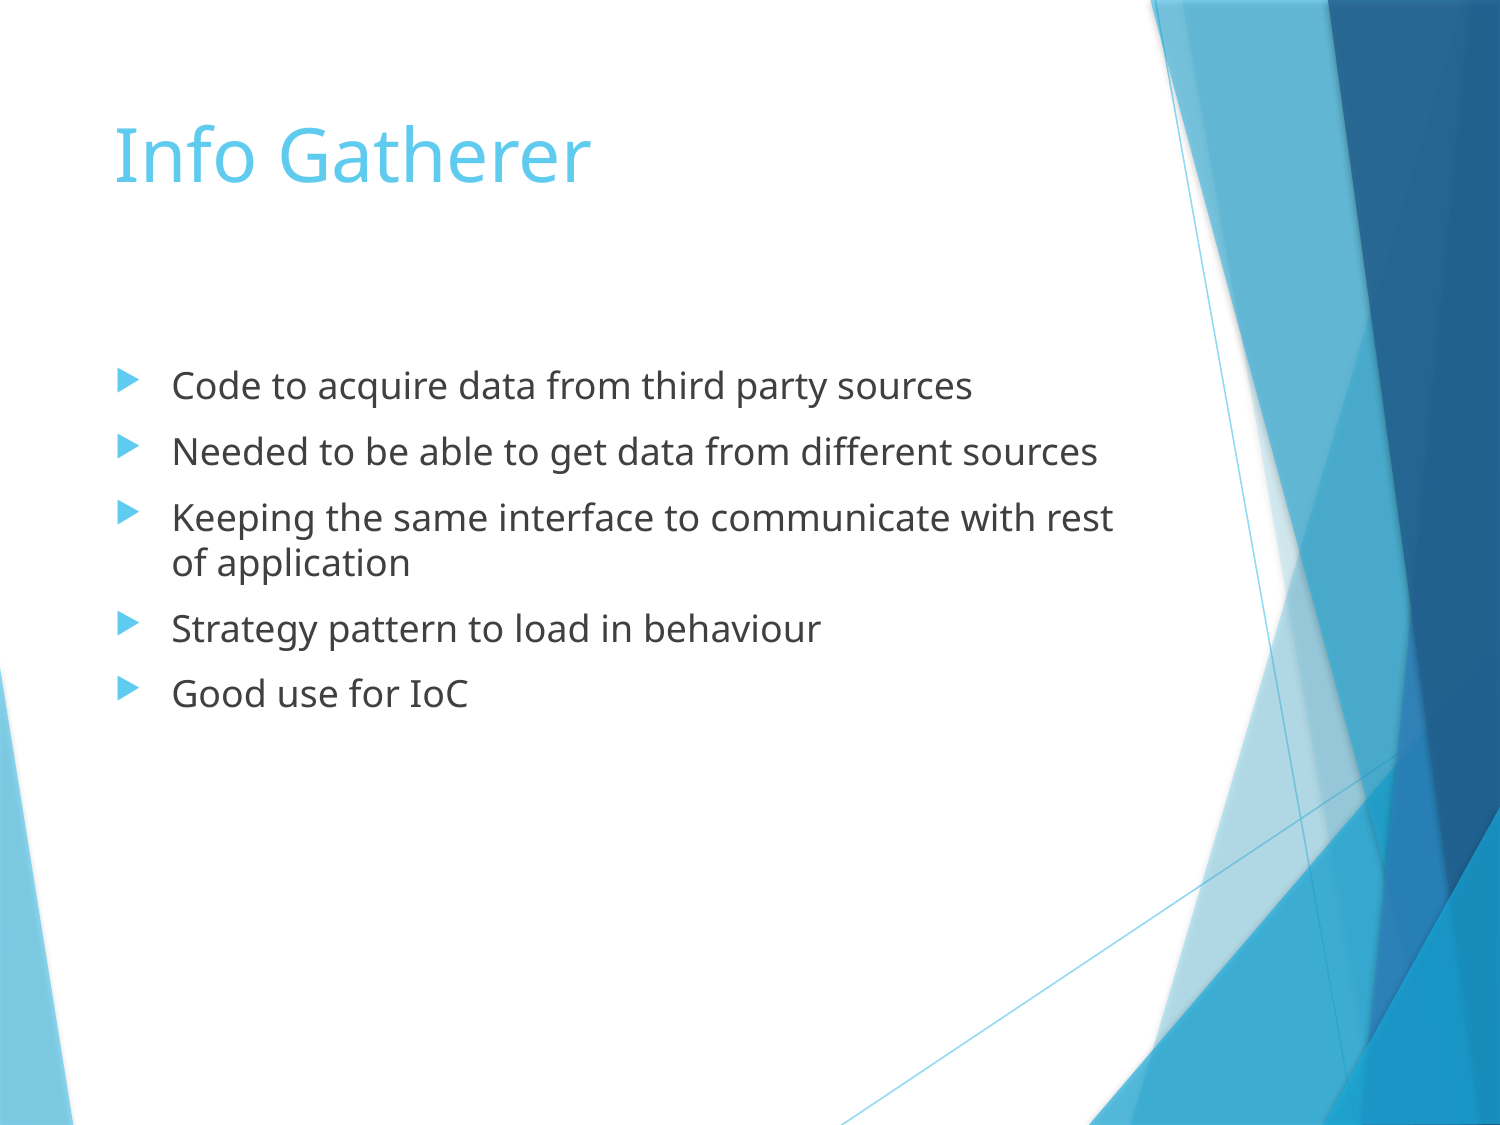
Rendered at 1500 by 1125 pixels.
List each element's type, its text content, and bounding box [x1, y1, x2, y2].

list Code to acquire data from third party sources Needed to be able to get data from different sources Keeping the same interface to communicate with rest of application Strategy pattern to load in behaviour Good use for IoC [99, 354, 1142, 992]
title Info Gatherer [99, 99, 1142, 317]
